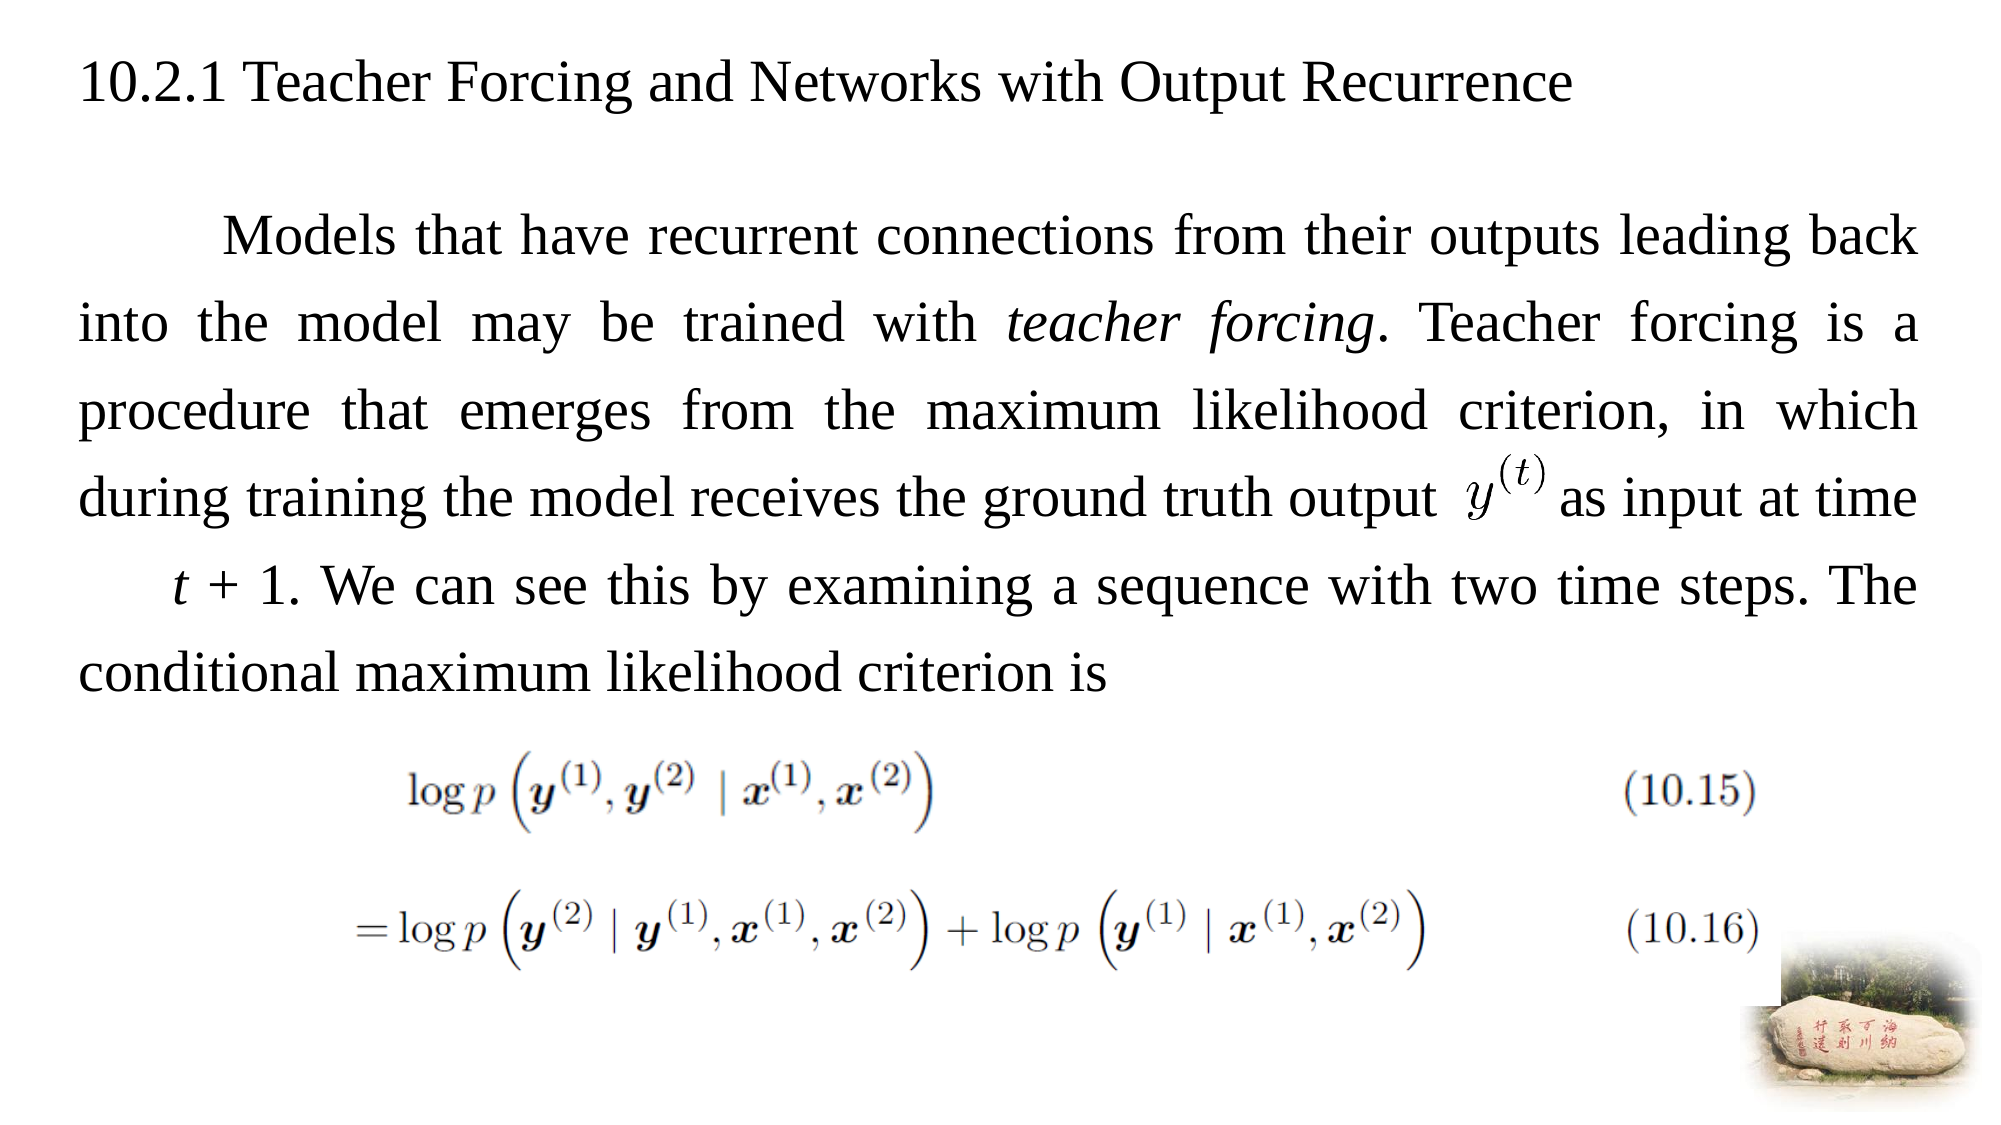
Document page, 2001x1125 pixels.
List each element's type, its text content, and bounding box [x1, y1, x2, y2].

title 10.2.1 Teacher Forcing and Networks with Output Recurrence [63, 21, 1936, 142]
picture [156, 859, 1985, 1112]
picture [174, 719, 1763, 849]
list Models that have recurrent connections from their outputs leading back into the model may be trained with teacher forcing. Teacher forcing is a procedure that emerges from the maximum likelihood criterion, in which during training the model receives the ground truth output as input at time t + 1. We can see this by examining a sequence with two time steps. The conditional maximum likelihood criterion is [63, 171, 1936, 1014]
picture [1466, 453, 1545, 520]
